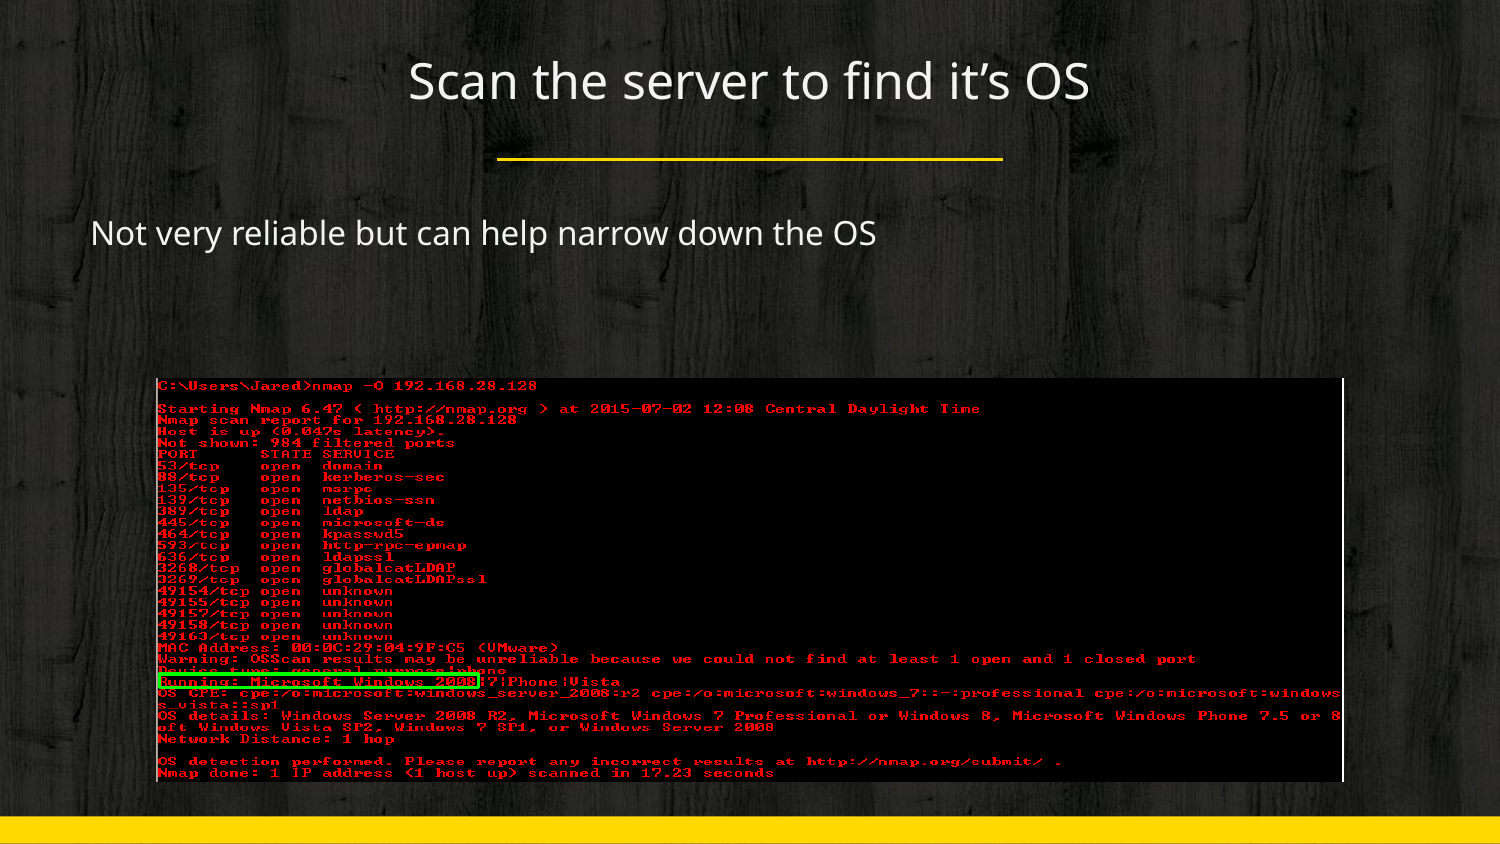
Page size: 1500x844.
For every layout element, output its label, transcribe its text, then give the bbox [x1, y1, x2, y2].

title Scan the server to find it’s OS [75, 0, 1425, 160]
picture [0, 0, 1500, 816]
list Not very reliable but can help narrow down the OS [75, 196, 1425, 379]
